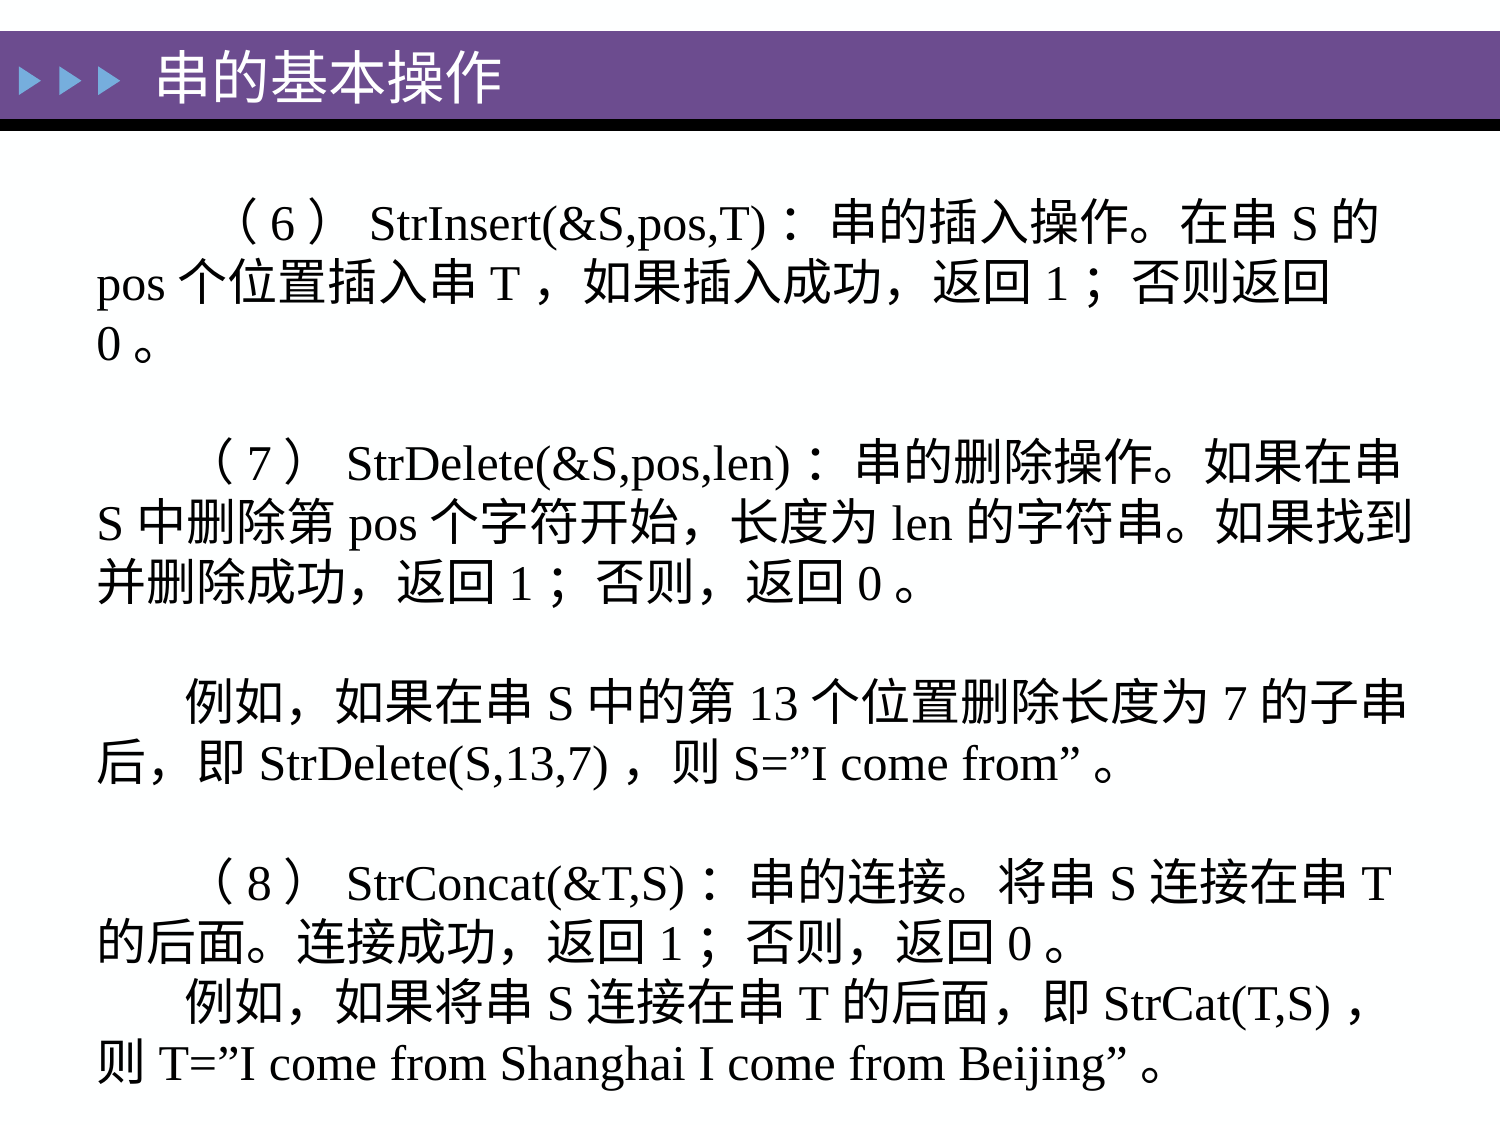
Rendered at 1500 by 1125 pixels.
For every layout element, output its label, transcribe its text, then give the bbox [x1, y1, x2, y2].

title 串的基本操作 [138, 38, 1189, 114]
list （6）StrInsert(&S,pos,T)：串的插入操作。在串S的pos个位置插入串T，如果插入成功，返回1；否则返回0。 （7）StrDelete(&S,pos,len)：串的删除操作。如果在串S中删除第pos个字符开始，长度为len的字符串。如果找到并删除成功，返回1；否则，返回0。 例如，如果在串S中的第13个位置删除长度为7的子串后，即StrDelete(S,13,7)，则S=”I come from”。 （8）StrConcat(&T,S)：串的连接。将串S连接在串T的后面。连接成功，返回1；否则，返回0。 例如，如果将串S连接在串T的后面，即StrCat(T,S)，则T=”I come from Shanghai I come from Beijing”。 [81, 183, 1436, 1081]
